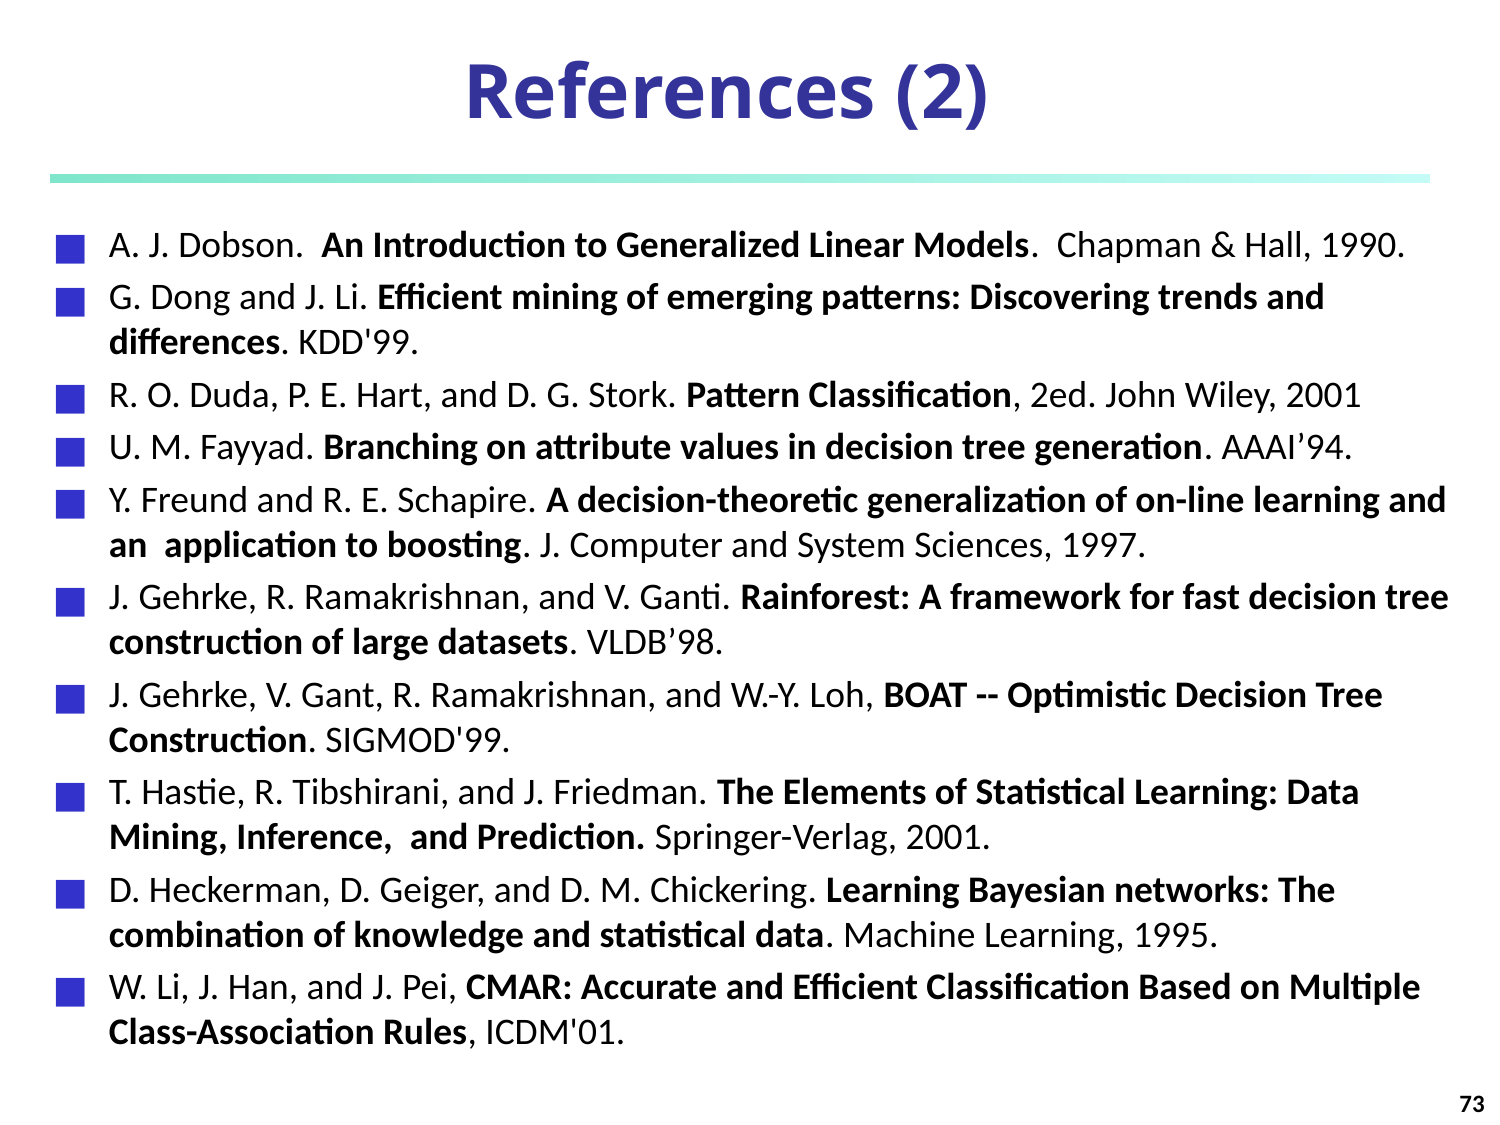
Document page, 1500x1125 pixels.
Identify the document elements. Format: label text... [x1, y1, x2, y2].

text_box ‹#› [1187, 1062, 1500, 1125]
list A. J. Dobson. An Introduction to Generalized Linear Models. Chapman & Hall, 1990. G. Dong and J. Li. Efficient mining of emerging patterns: Discovering trends and differences. KDD'99. R. O. Duda, P. E. Hart, and D. G. Stork. Pattern Classification, 2ed. John Wiley, 2001 U. M. Fayyad. Branching on attribute values in decision tree generation. AAAI’94. Y. Freund and R. E. Schapire. A decision-theoretic generalization of on-line learning and an application to boosting. J. Computer and System Sciences, 1997. J. Gehrke, R. Ramakrishnan, and V. Ganti. Rainforest: A framework for fast decision tree construction of large datasets. VLDB’98. J. Gehrke, V. Gant, R. Ramakrishnan, and W.-Y. Loh, BOAT -- Optimistic Decision Tree Construction. SIGMOD'99. T. Hastie, R. Tibshirani, and J. Friedman. The Elements of Statistical Learning: Data Mining, Inference, and Prediction. Springer-Verlag, 2001. D. Heckerman, D. Geiger, and D. M. Chickering. Learning Bayesian networks: The combination of knowledge and statistical data. Machine Learning, 1995. W. Li, J. Han, and J. Pei, CMAR: Accurate and Efficient Classification Based on Multiple Class-Association Rules, ICDM'01. [37, 212, 1475, 1063]
title References (2) [75, 50, 1379, 141]
